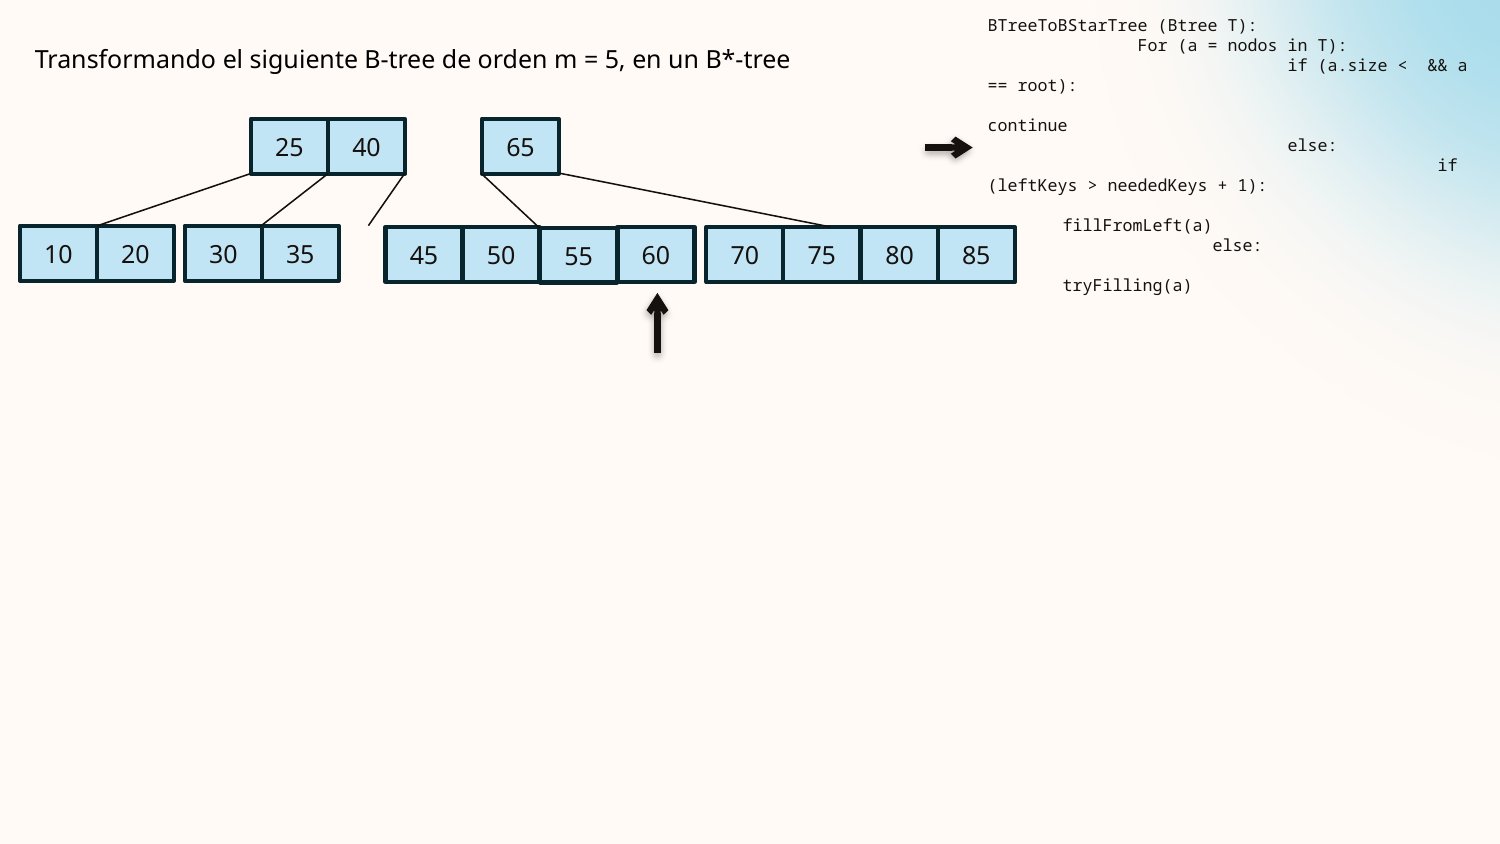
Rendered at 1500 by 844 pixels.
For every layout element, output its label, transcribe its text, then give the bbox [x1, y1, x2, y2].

text_box 85 [936, 225, 1017, 284]
text_box 20 [99, 235, 176, 283]
picture [749, 0, 1500, 756]
text_box 70 [704, 236, 782, 284]
text_box 55 [538, 226, 619, 285]
text_box 30 [183, 232, 260, 283]
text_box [259, 173, 329, 228]
text_box 80 [862, 225, 936, 284]
text_box 50 [465, 225, 538, 284]
text_box 10 [18, 224, 99, 283]
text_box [558, 172, 831, 228]
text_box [97, 173, 251, 226]
text_box 40 [330, 117, 407, 176]
text_box 75 [781, 225, 862, 284]
text_box 65 [480, 117, 561, 176]
text_box 60 [619, 236, 697, 284]
text_box 35 [260, 224, 341, 283]
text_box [368, 172, 406, 226]
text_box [480, 172, 540, 229]
text_box 45 [383, 225, 465, 284]
text_box 25 [249, 117, 330, 176]
text_box Transformando el siguiente B-tree de orden m = 5, en un B*-tree [19, 36, 919, 82]
